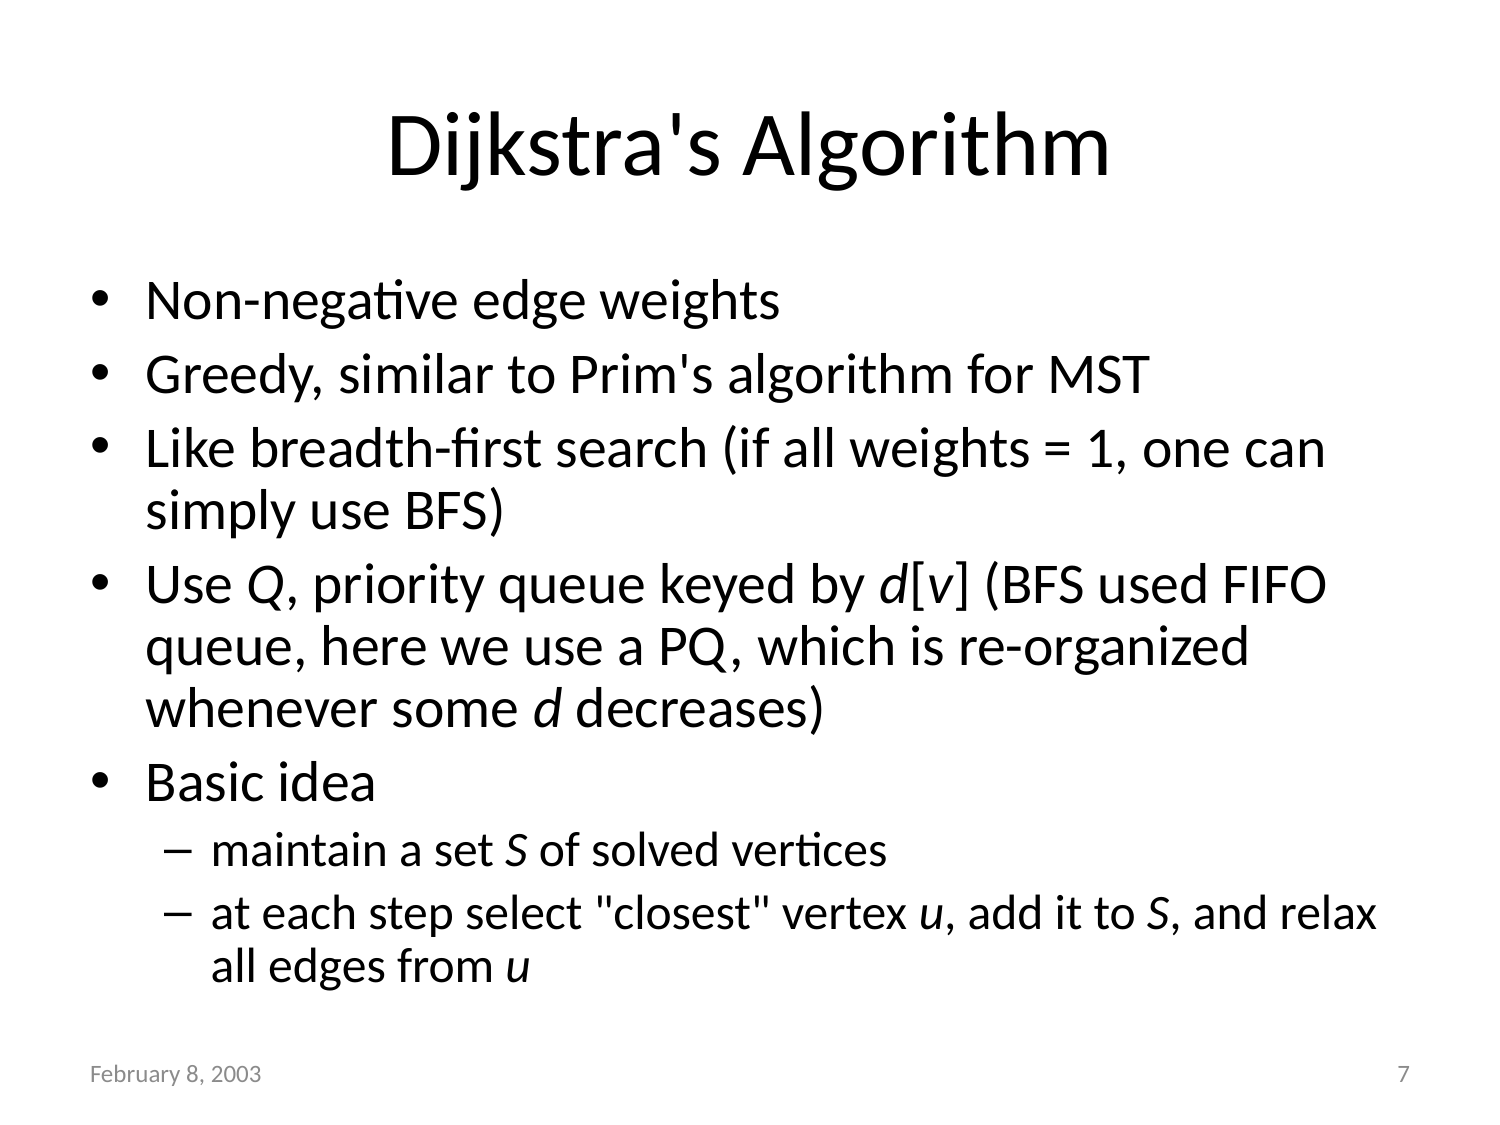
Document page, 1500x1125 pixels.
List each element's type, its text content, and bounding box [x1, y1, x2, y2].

list Non-negative edge weights Greedy, similar to Prim's algorithm for MST Like breadth-first search (if all weights = 1, one can simply use BFS) Use Q, priority queue keyed by d[v] (BFS used FIFO queue, here we use a PQ, which is re-organized whenever some d decreases) Basic idea maintain a set S of solved vertices at each step select "closest" vertex u, add it to S, and relax all edges from u [75, 262, 1425, 1005]
slide_number 7 [1074, 1042, 1425, 1103]
title Dijkstra's Algorithm [75, 45, 1425, 233]
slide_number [75, 1042, 425, 1103]
